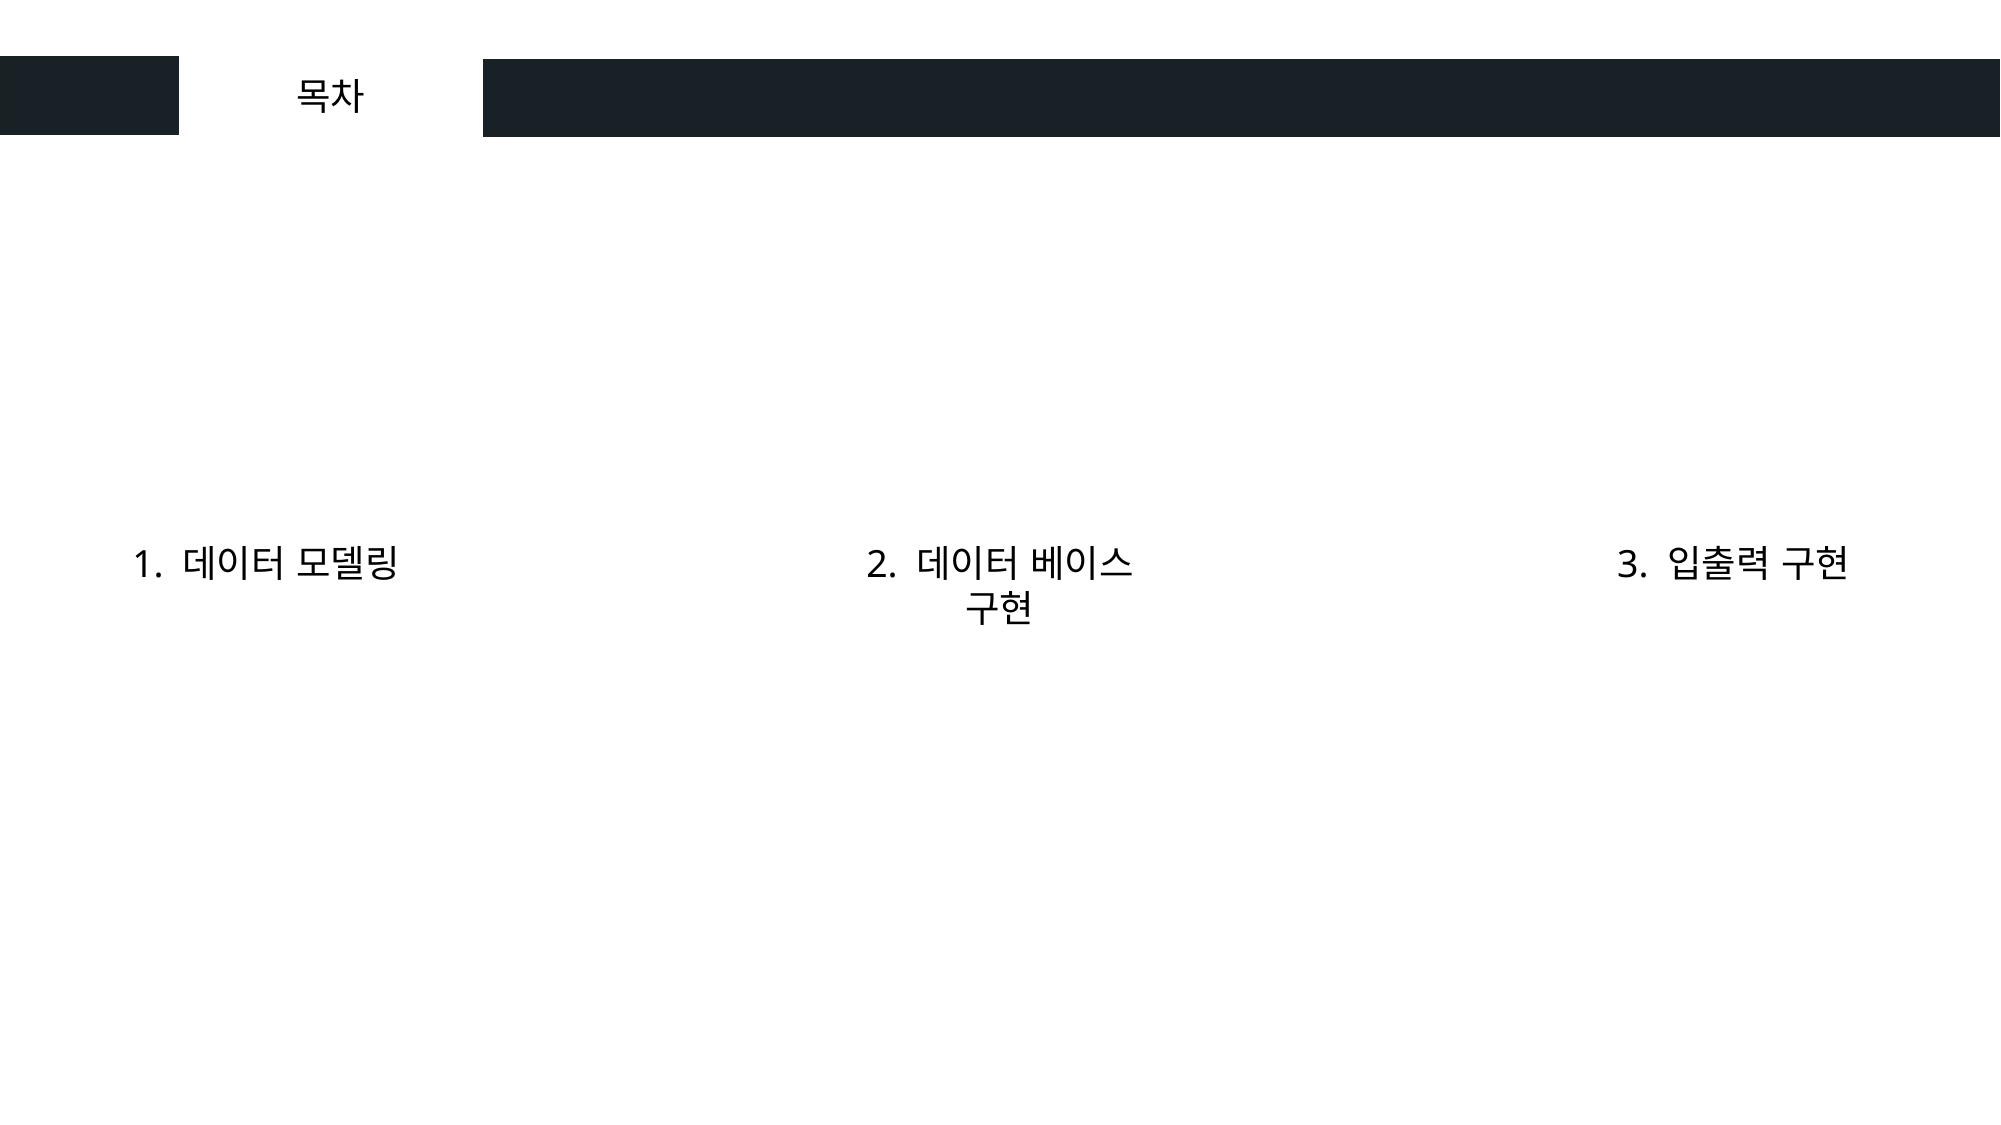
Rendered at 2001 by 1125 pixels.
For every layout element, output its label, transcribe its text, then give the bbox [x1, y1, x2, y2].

text_box [0, 56, 179, 135]
text_box 1. 데이터 모델링 [113, 532, 419, 592]
text_box [483, 59, 2000, 137]
text_box 2. 데이터 베이스 구현 [819, 532, 1181, 637]
text_box 3. 입출력 구현 [1580, 532, 1887, 592]
text_box 목차 [177, 65, 483, 125]
